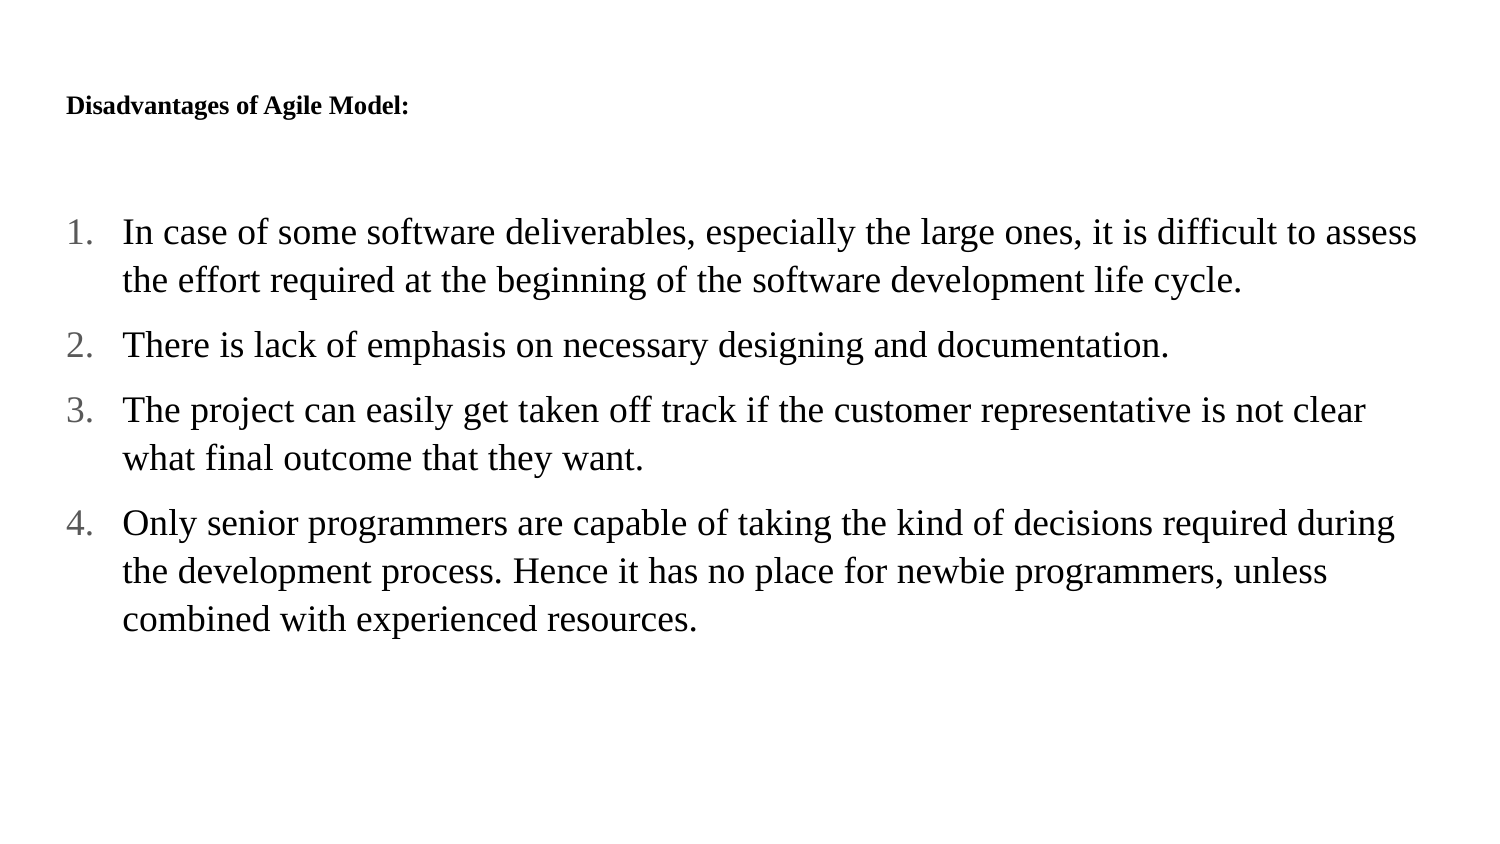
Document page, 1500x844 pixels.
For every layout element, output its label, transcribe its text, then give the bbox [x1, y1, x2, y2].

title Disadvantages of Agile Model: [51, 72, 1449, 167]
list In case of some software deliverables, especially the large ones, it is difficult to assess the effort required at the beginning of the software development life cycle. There is lack of emphasis on necessary designing and documentation. The project can easily get taken off track if the customer representative is not clear what final outcome that they want. Only senior programmers are capable of taking the kind of decisions required during the development process. Hence it has no place for newbie programmers, unless combined with experienced resources. [51, 189, 1449, 750]
